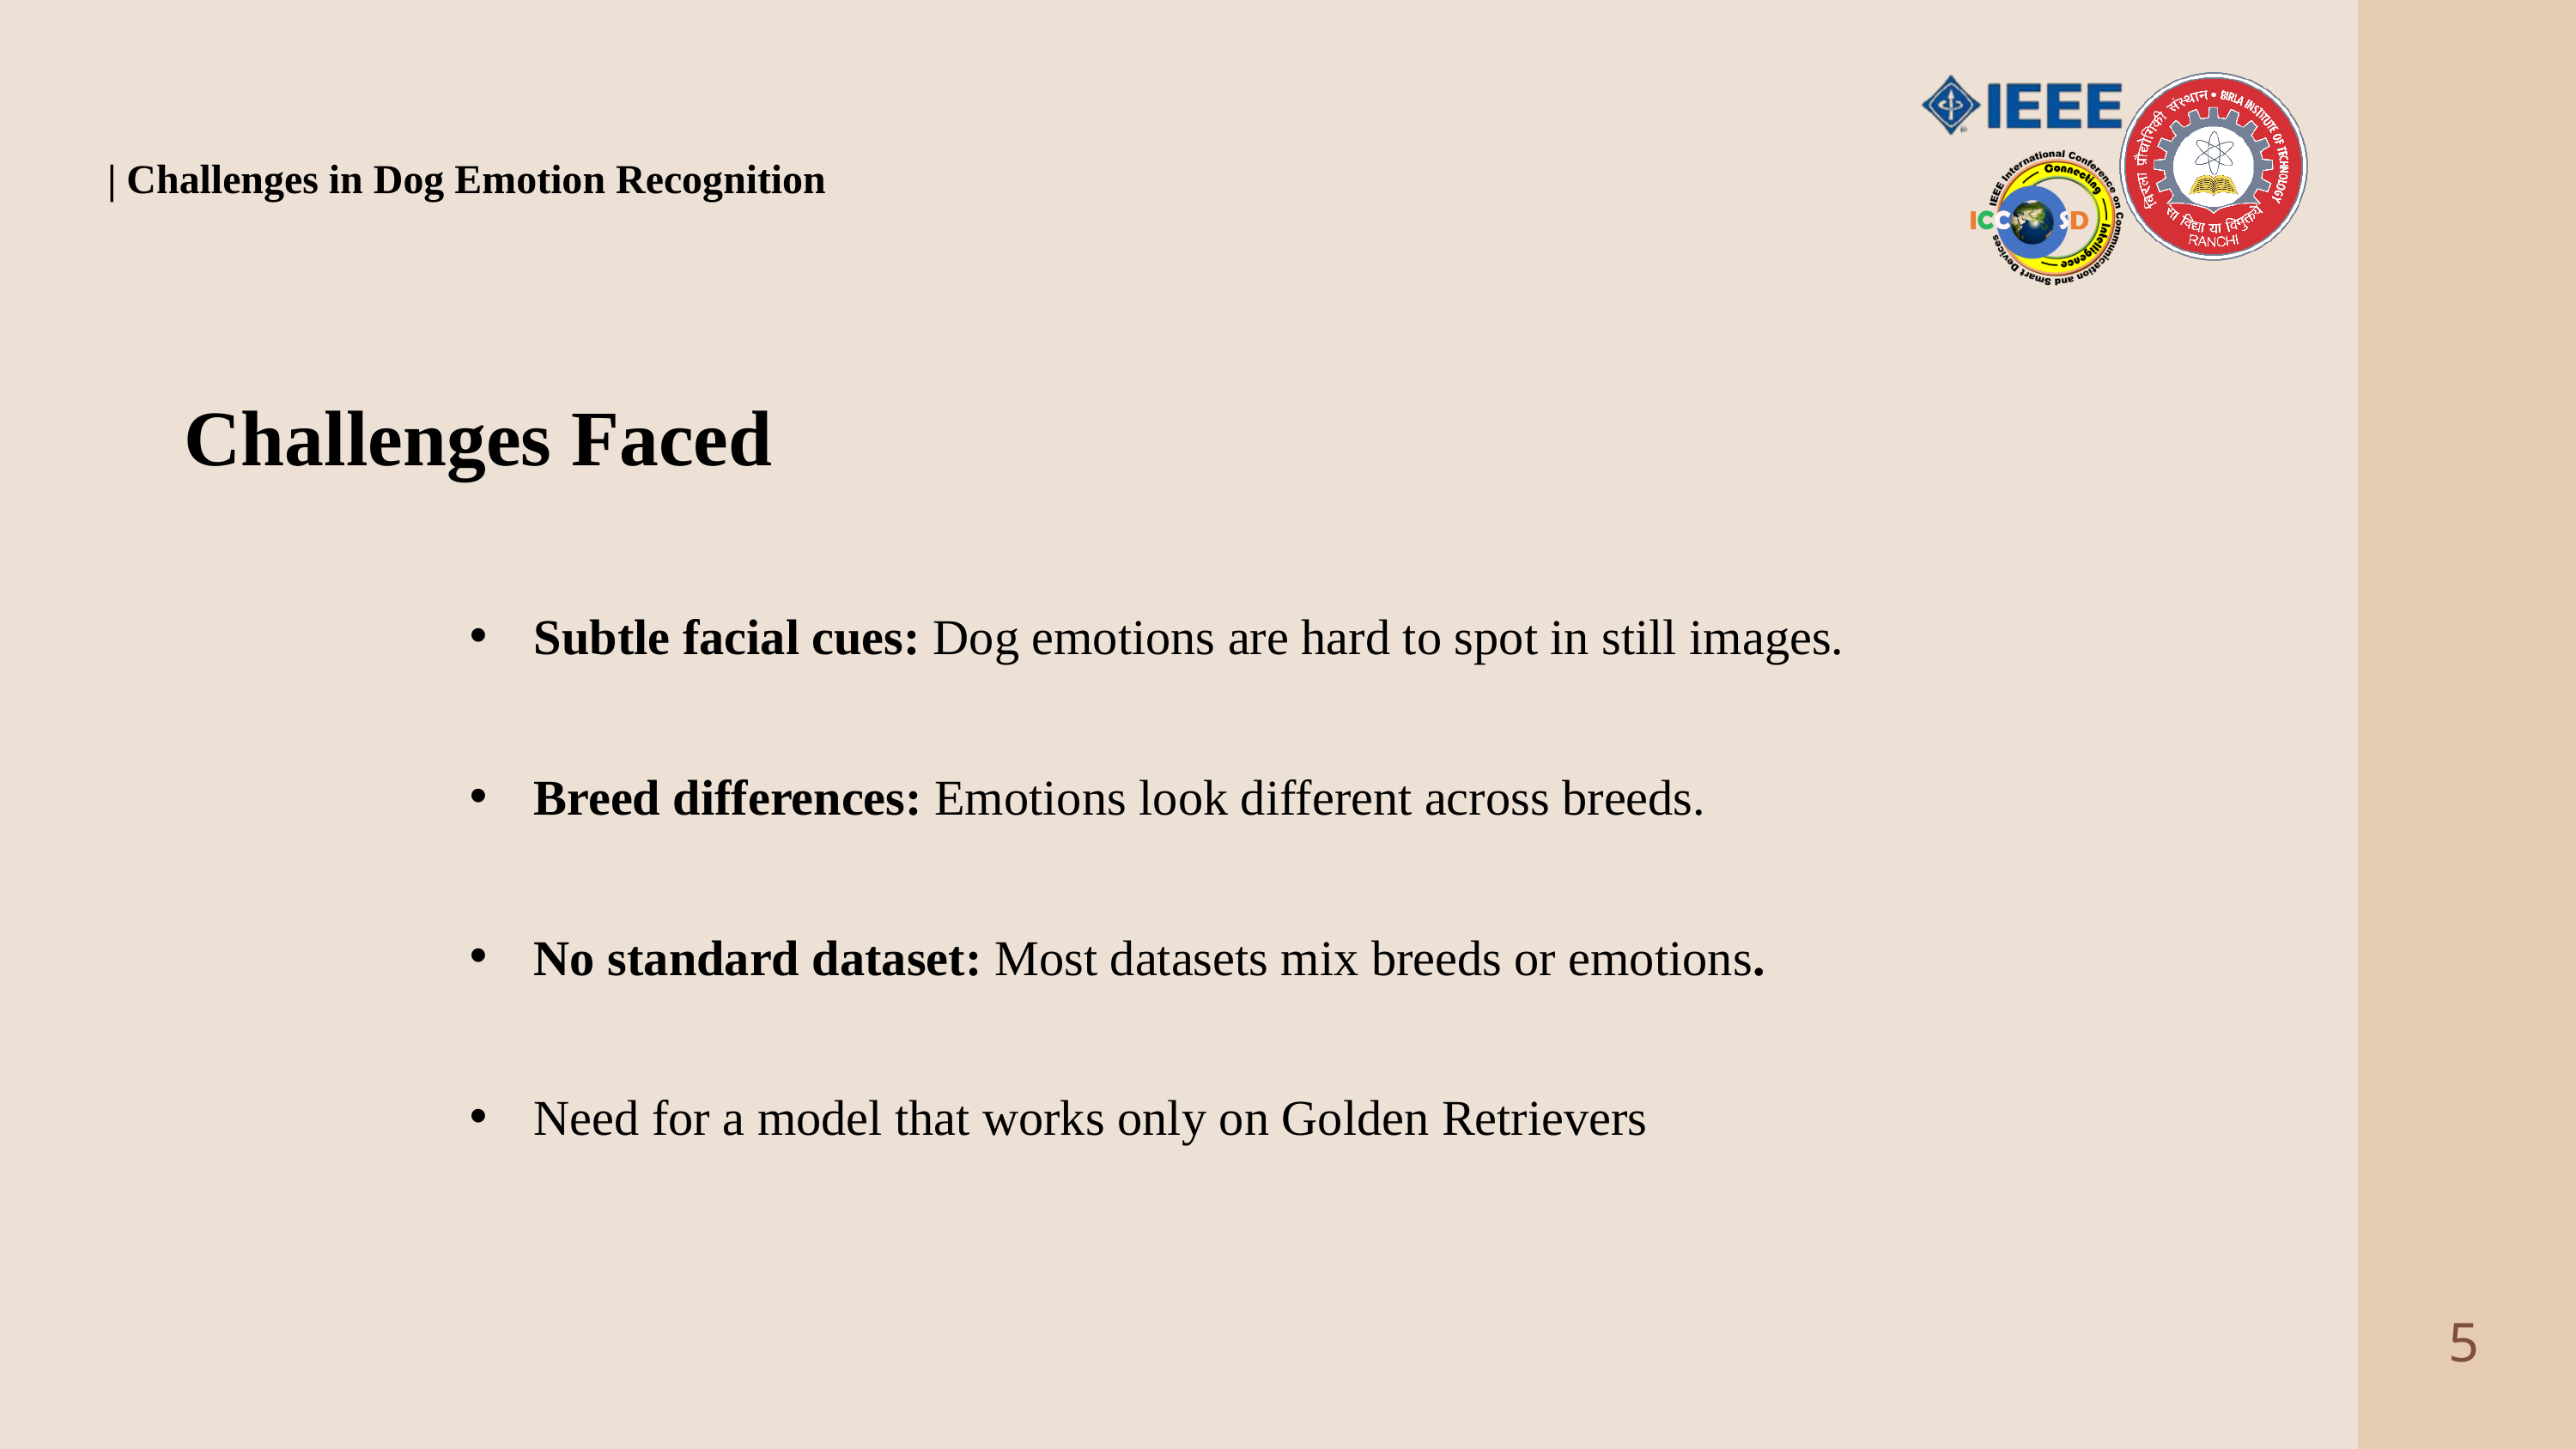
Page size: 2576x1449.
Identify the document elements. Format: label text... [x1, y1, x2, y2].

text_box Challenges Faced [171, 380, 1728, 488]
text_box Subtle facial cues: Dog emotions are hard to spot in still images. Breed differences: Emotions look different across breeds. No standard dataset: Most datasets mix breeds or emotions. Need for a model that works only on Golden Retrievers [469, 585, 2354, 1146]
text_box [2357, 0, 2576, 1449]
text_box | Challenges in Dog Emotion Recognition [107, 152, 829, 202]
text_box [1917, 70, 2309, 287]
